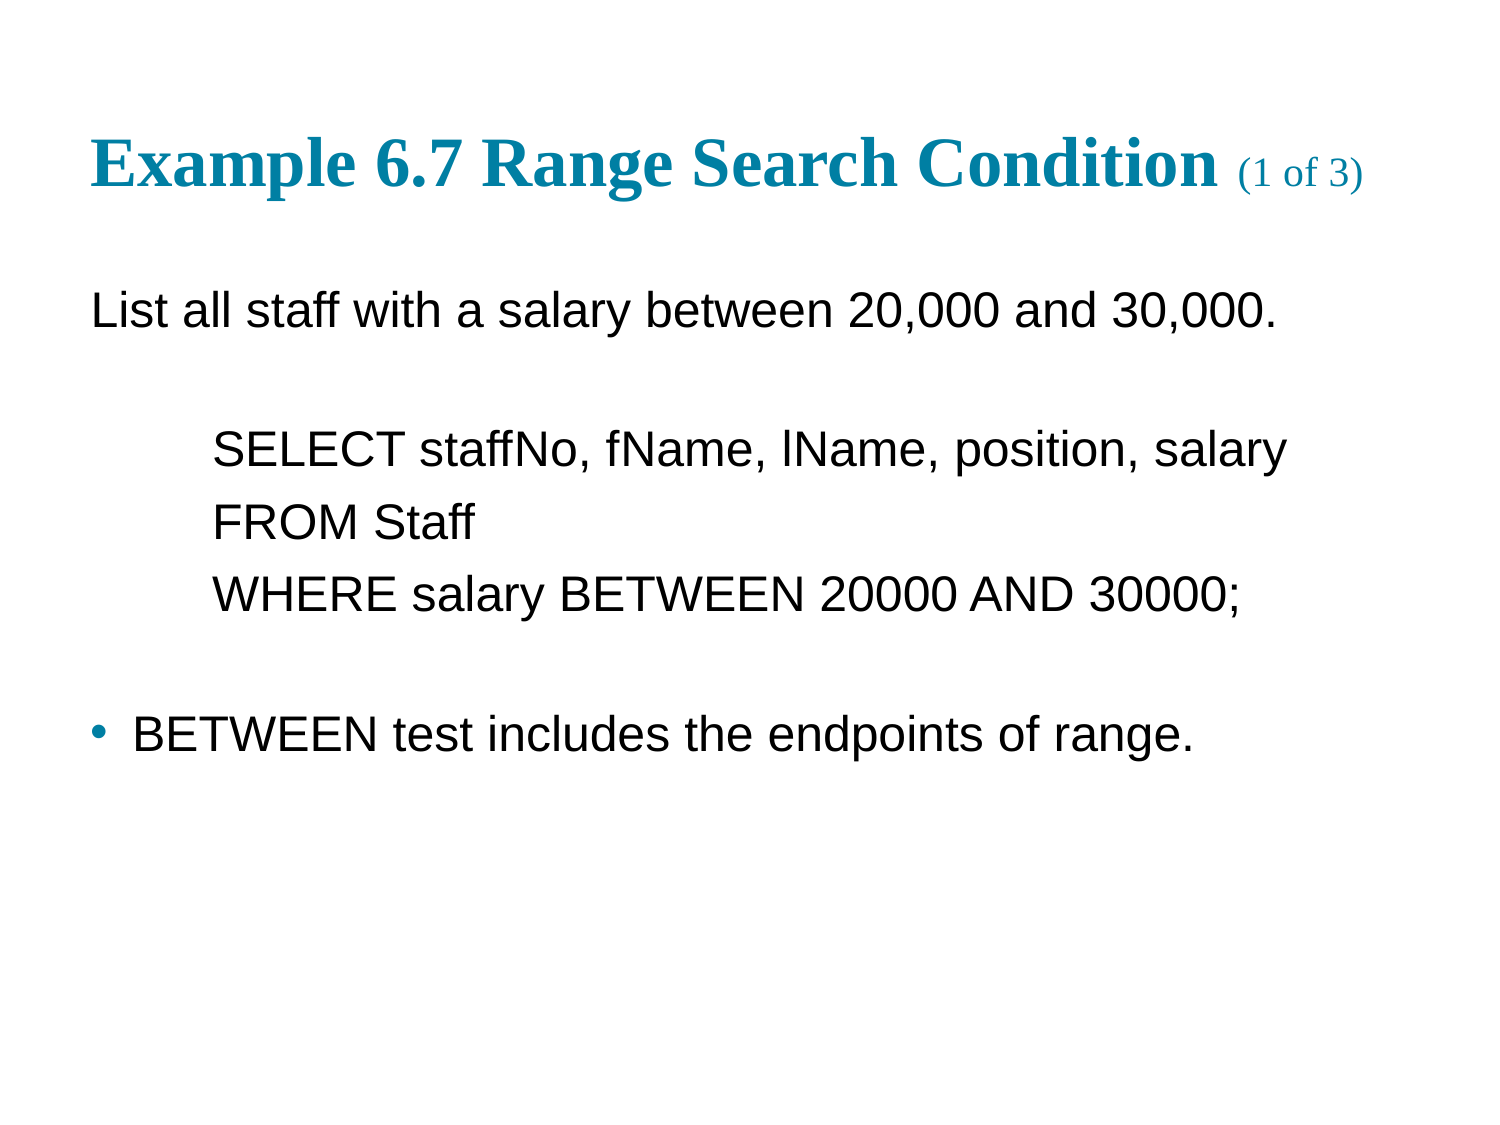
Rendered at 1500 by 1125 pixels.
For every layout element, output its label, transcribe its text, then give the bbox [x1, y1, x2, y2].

list BETWEEN test includes the endpoints of range. [75, 686, 1426, 787]
title Example 6.7 Range Search Condition (1 of 3) [75, 35, 1425, 216]
list SELECT staff N o, f Name, l Name, position, salary FROM Staff WHERE salary BETWEEN 20000 AND 30000; [75, 401, 1426, 635]
list List all staff with a salary between 20,000 and 30,000. [75, 262, 1426, 350]
